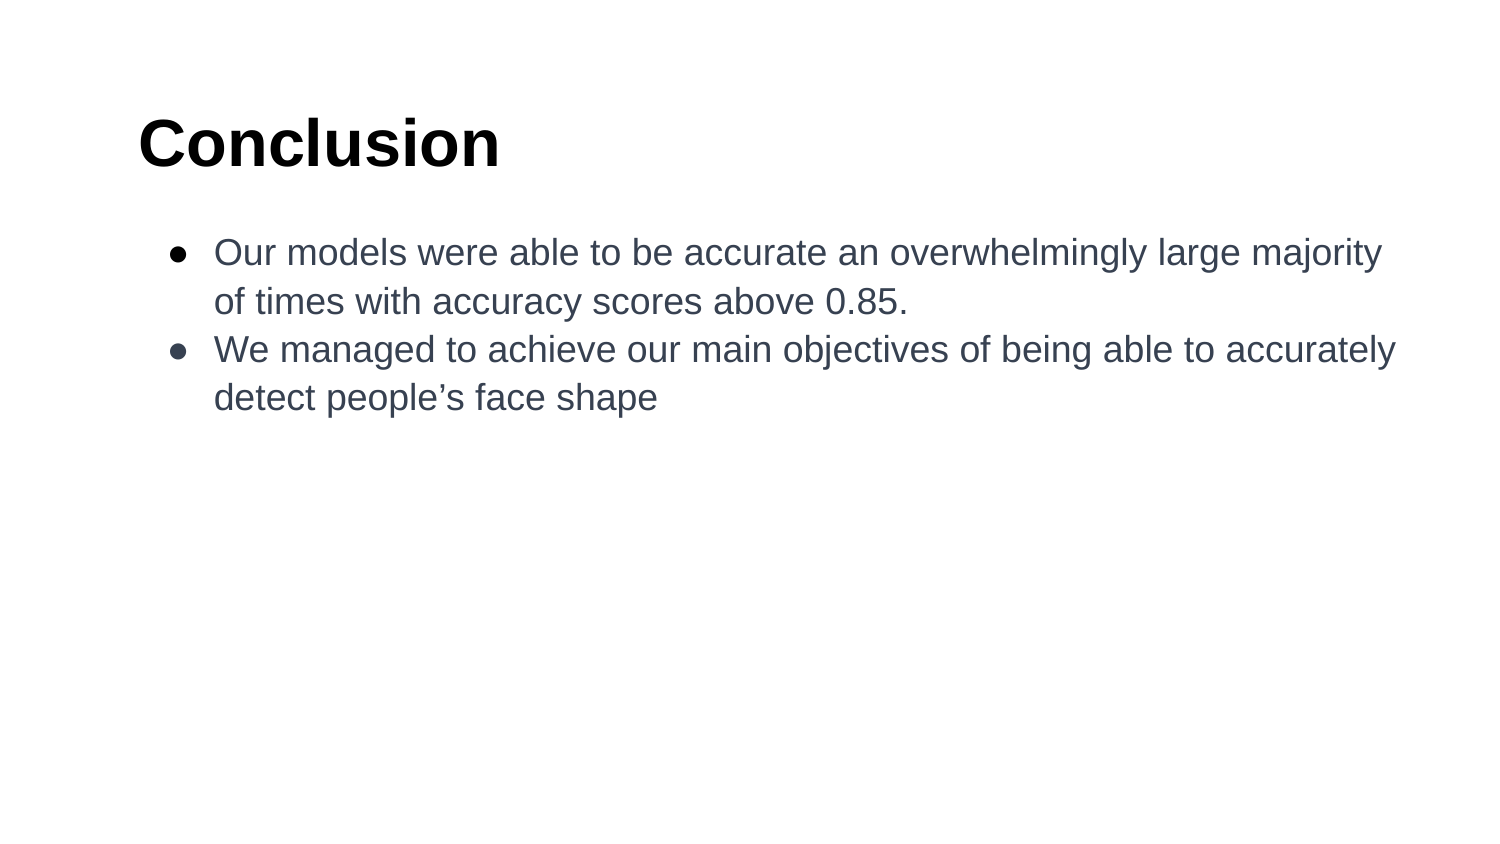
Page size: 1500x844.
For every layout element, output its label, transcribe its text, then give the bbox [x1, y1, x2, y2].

list Our models were able to be accurate an overwhelmingly large majority of times with accuracy scores above 0.85. We managed to achieve our main objectives of being able to accurately detect people’s face shape [131, 221, 1407, 760]
title Conclusion [130, 96, 806, 191]
